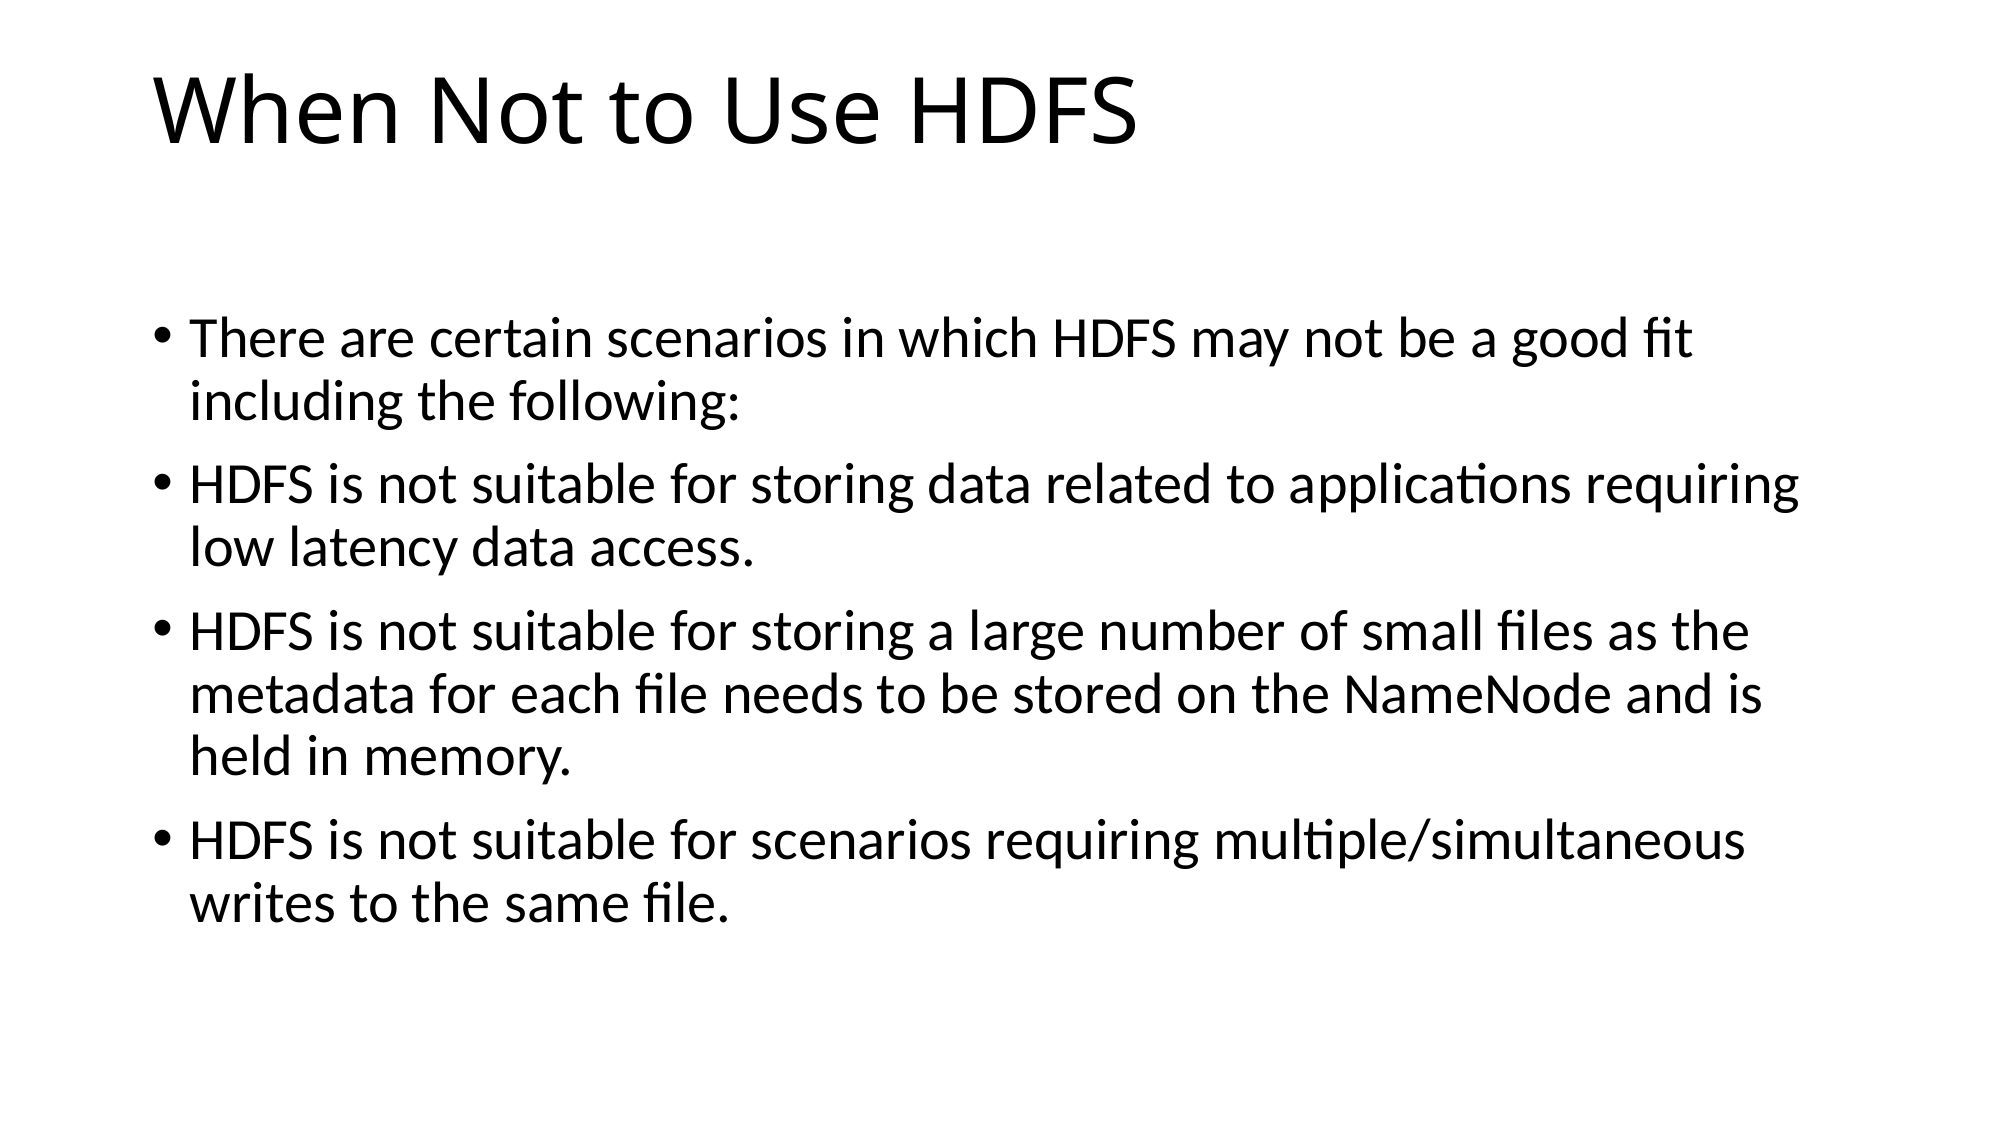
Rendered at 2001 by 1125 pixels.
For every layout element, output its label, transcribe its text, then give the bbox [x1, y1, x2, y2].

list There are certain scenarios in which HDFS may not be a good fit including the following: HDFS is not suitable for storing data related to applications requiring low latency data access. HDFS is not suitable for storing a large number of small files as the metadata for each file needs to be stored on the NameNode and is held in memory. HDFS is not suitable for scenarios requiring multiple/simultaneous writes to the same file. [137, 299, 1863, 1014]
title When Not to Use HDFS [137, 59, 1863, 278]
